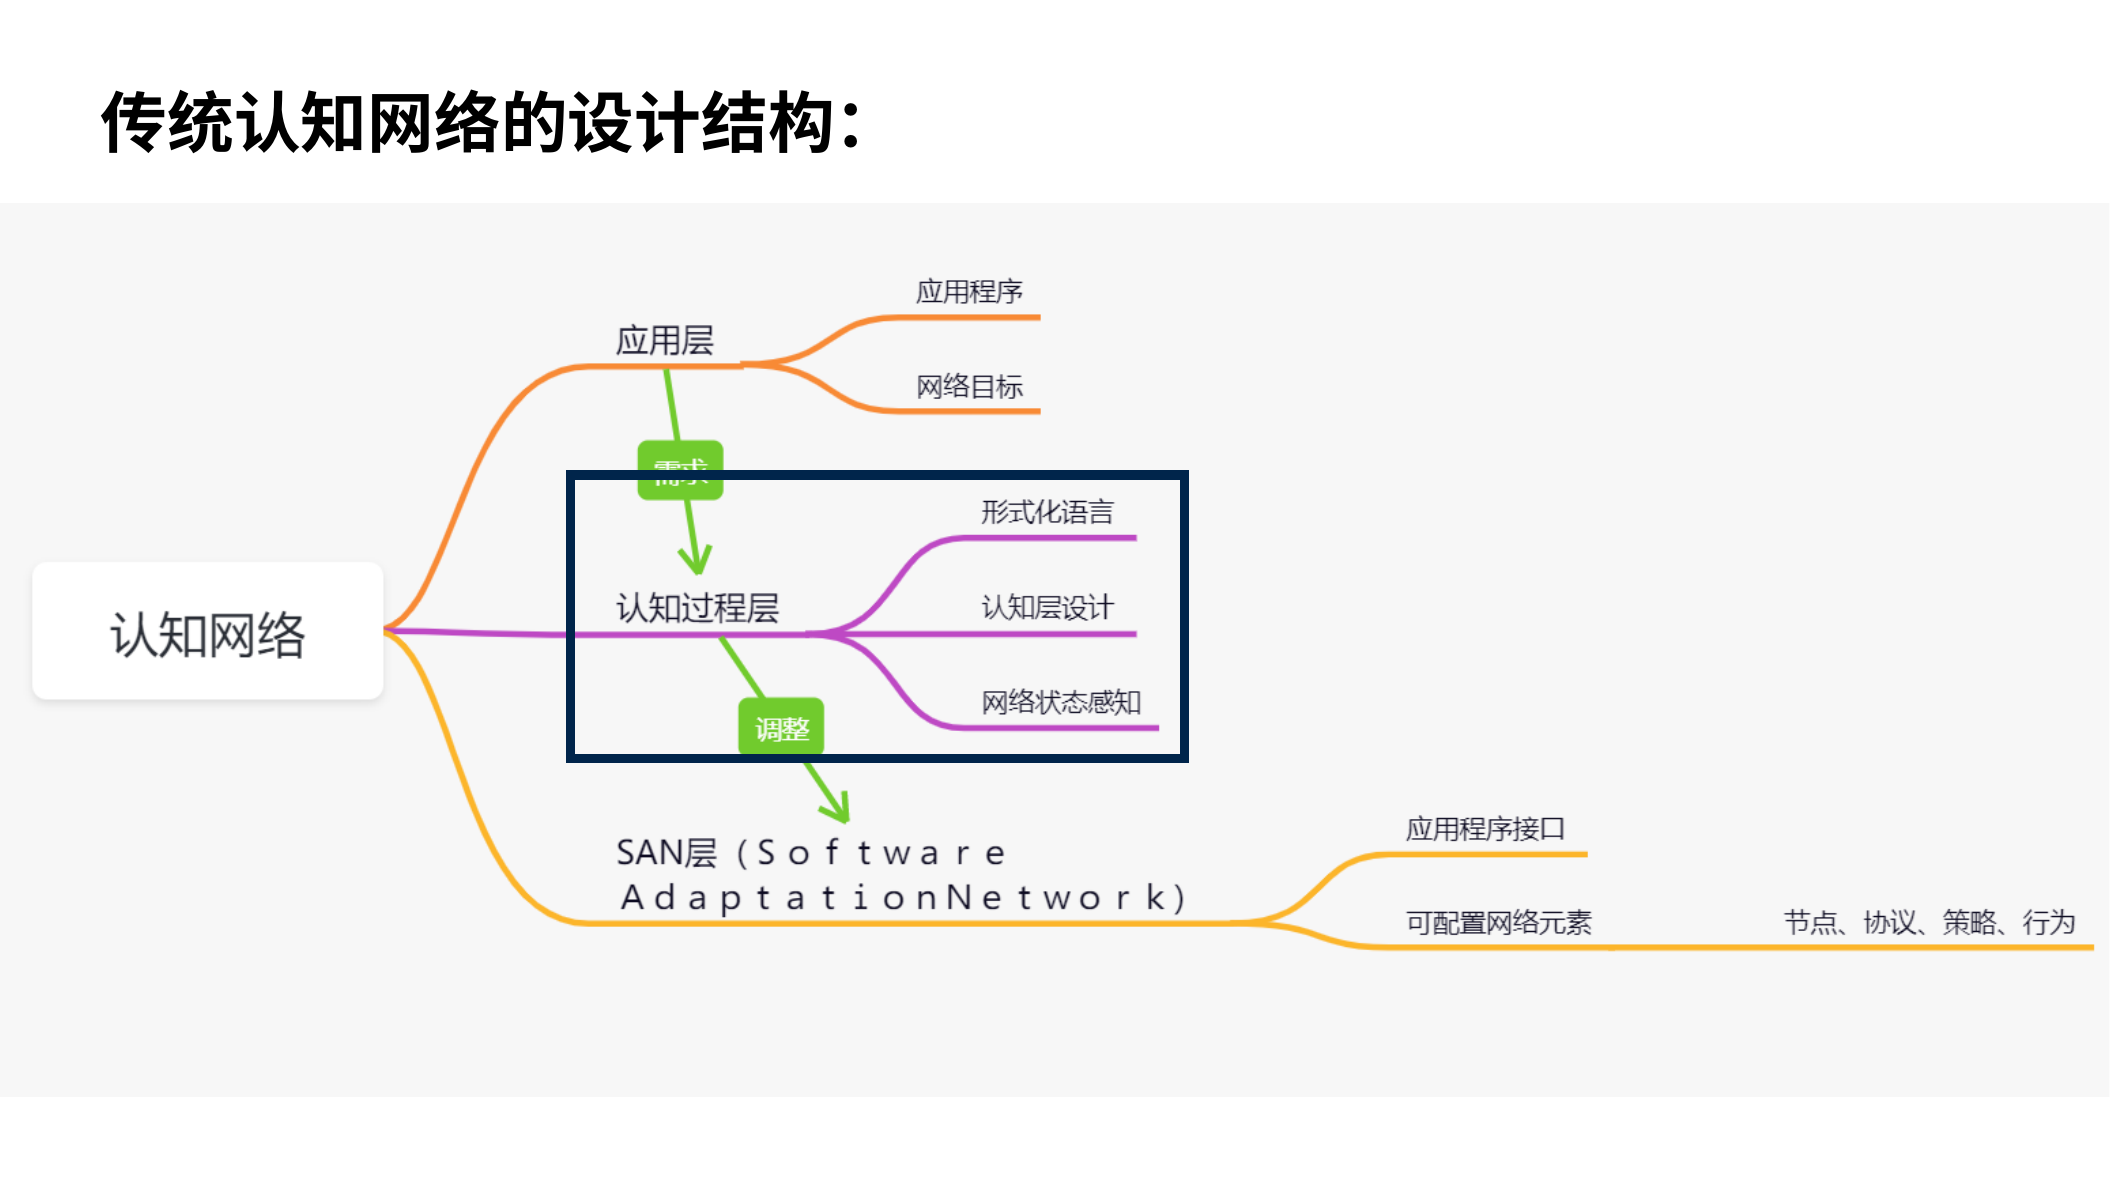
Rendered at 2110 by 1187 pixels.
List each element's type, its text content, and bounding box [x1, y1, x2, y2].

text_box 传统认知网络的设计结构： [86, 73, 1141, 169]
picture [0, 203, 2110, 1097]
